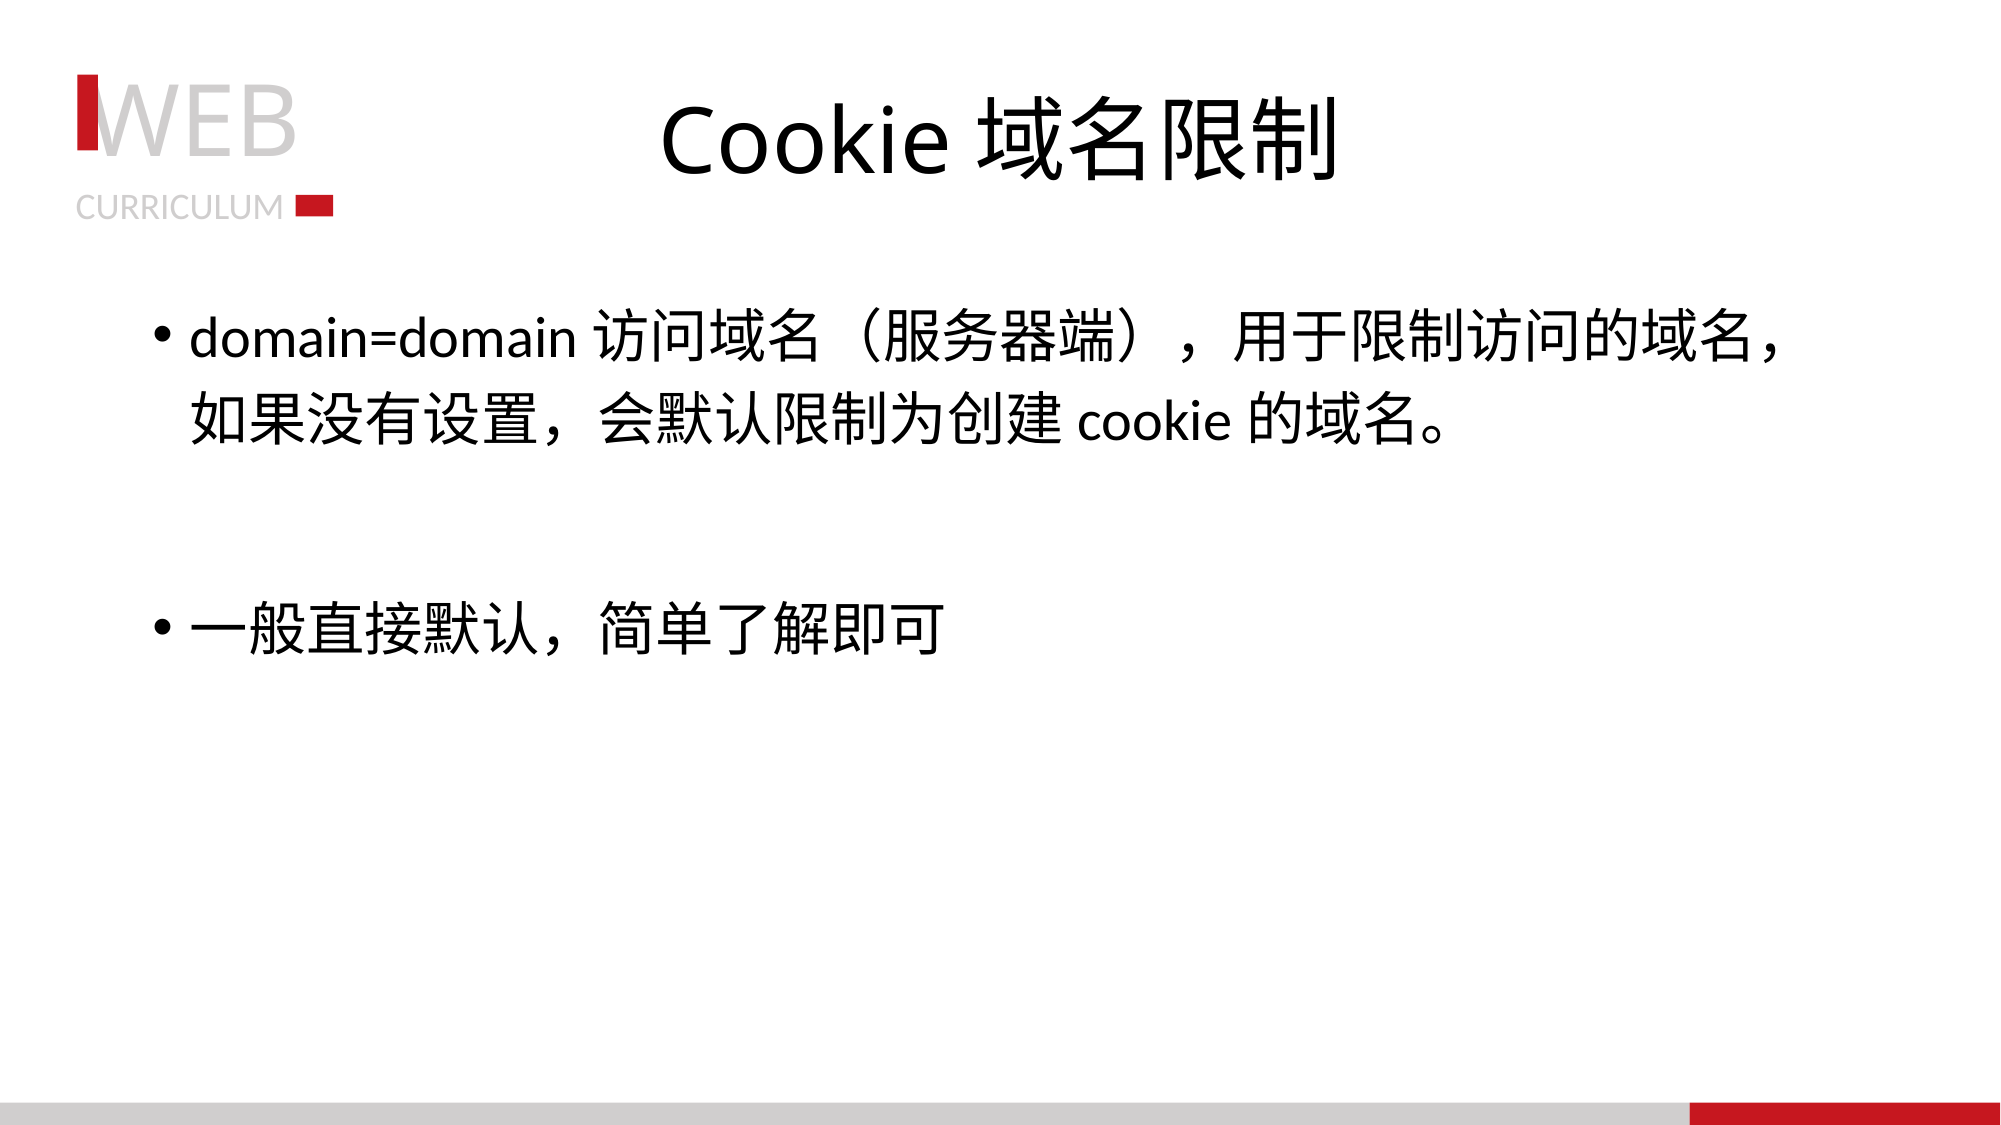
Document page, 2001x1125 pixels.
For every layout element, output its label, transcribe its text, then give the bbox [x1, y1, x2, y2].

title Cookie域名限制 [137, 59, 1863, 228]
list domain=domain访问域名（服务器端），用于限制访问的域名，如果没有设置，会默认限制为创建cookie的域名。 一般直接默认，简单了解即可 [137, 277, 1863, 992]
